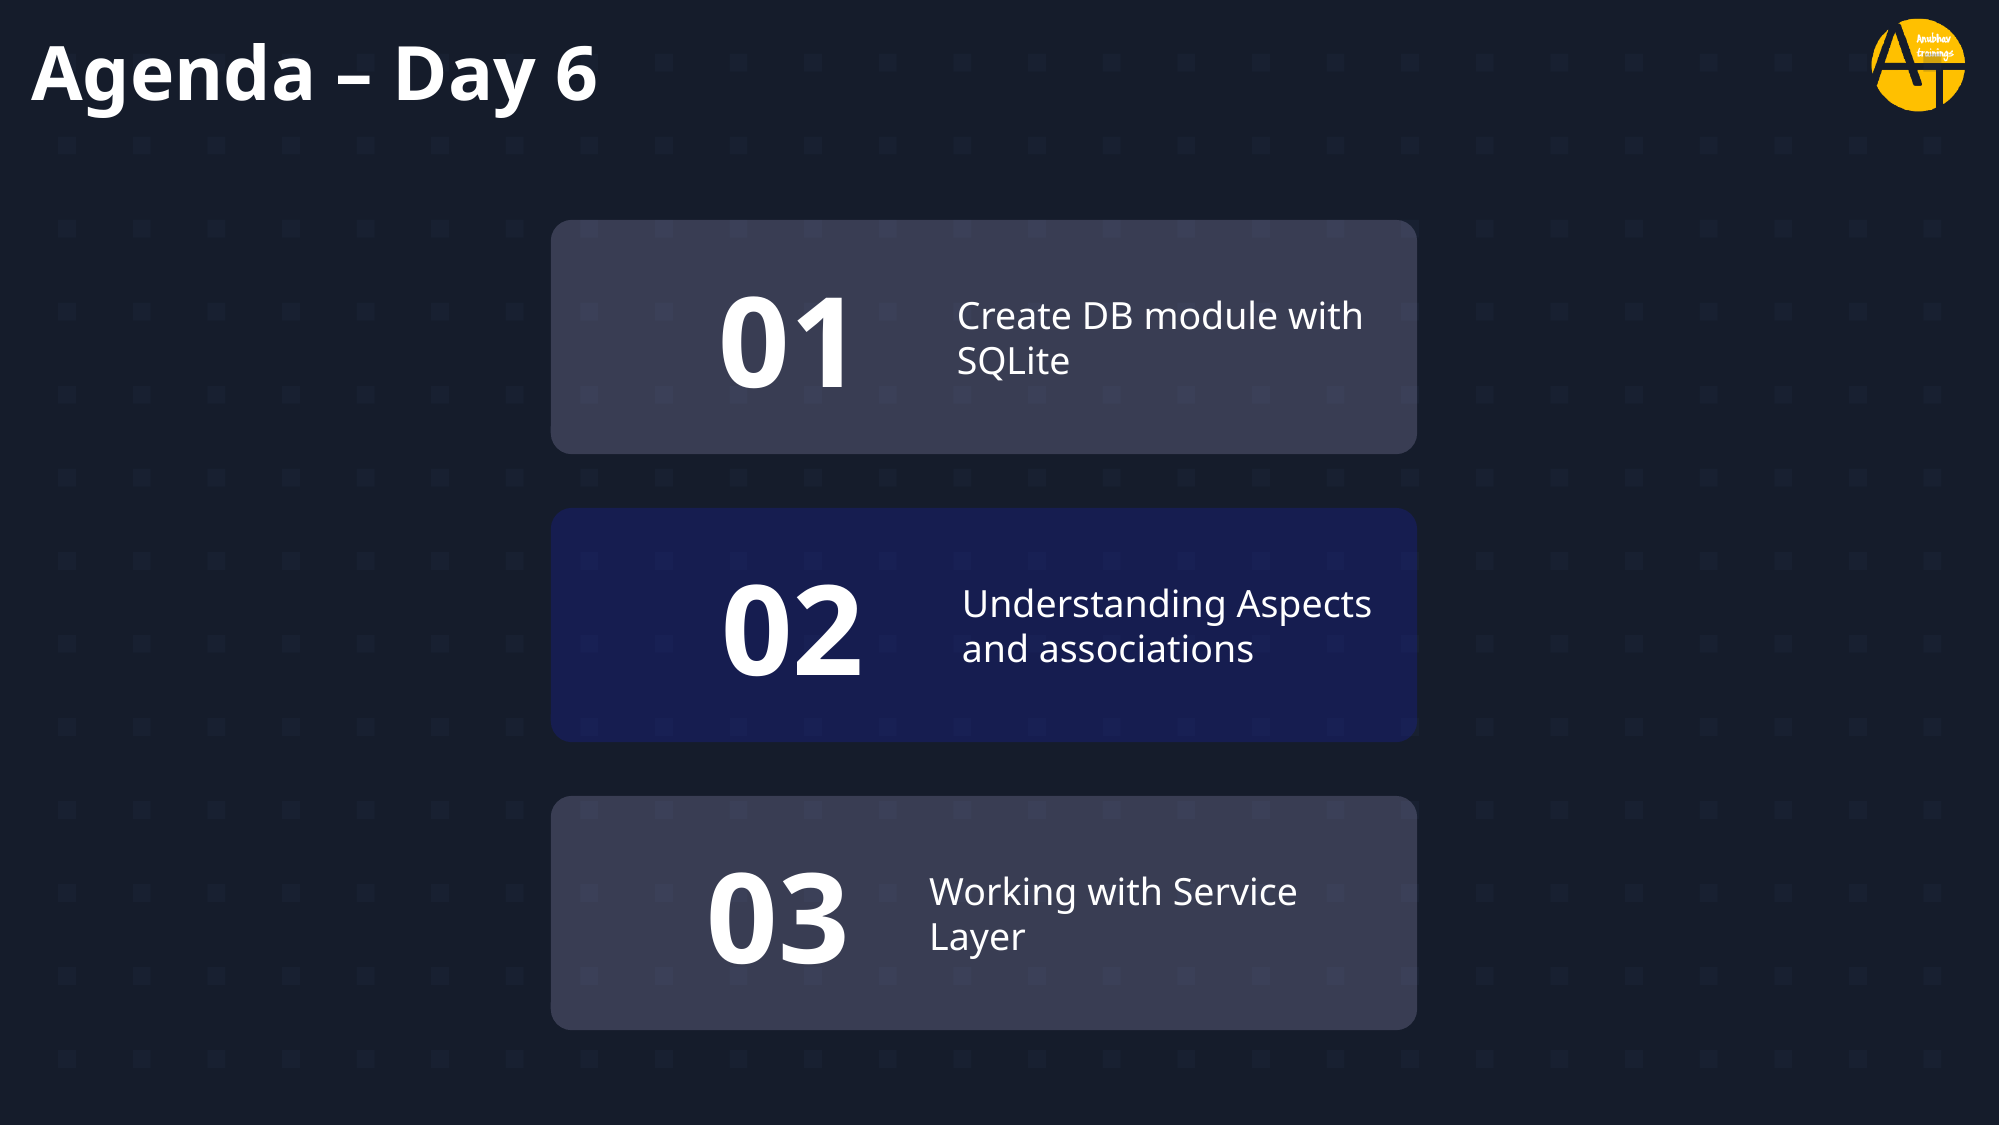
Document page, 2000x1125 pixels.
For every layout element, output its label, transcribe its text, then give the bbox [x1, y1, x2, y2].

text_box [548, 217, 1420, 457]
text_box [548, 793, 1420, 1033]
text_box [548, 505, 1420, 745]
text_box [659, 261, 1376, 413]
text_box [659, 549, 1387, 701]
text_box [659, 837, 1387, 989]
title Agenda – Day 6 [31, 12, 1831, 129]
picture [1862, 12, 1970, 119]
